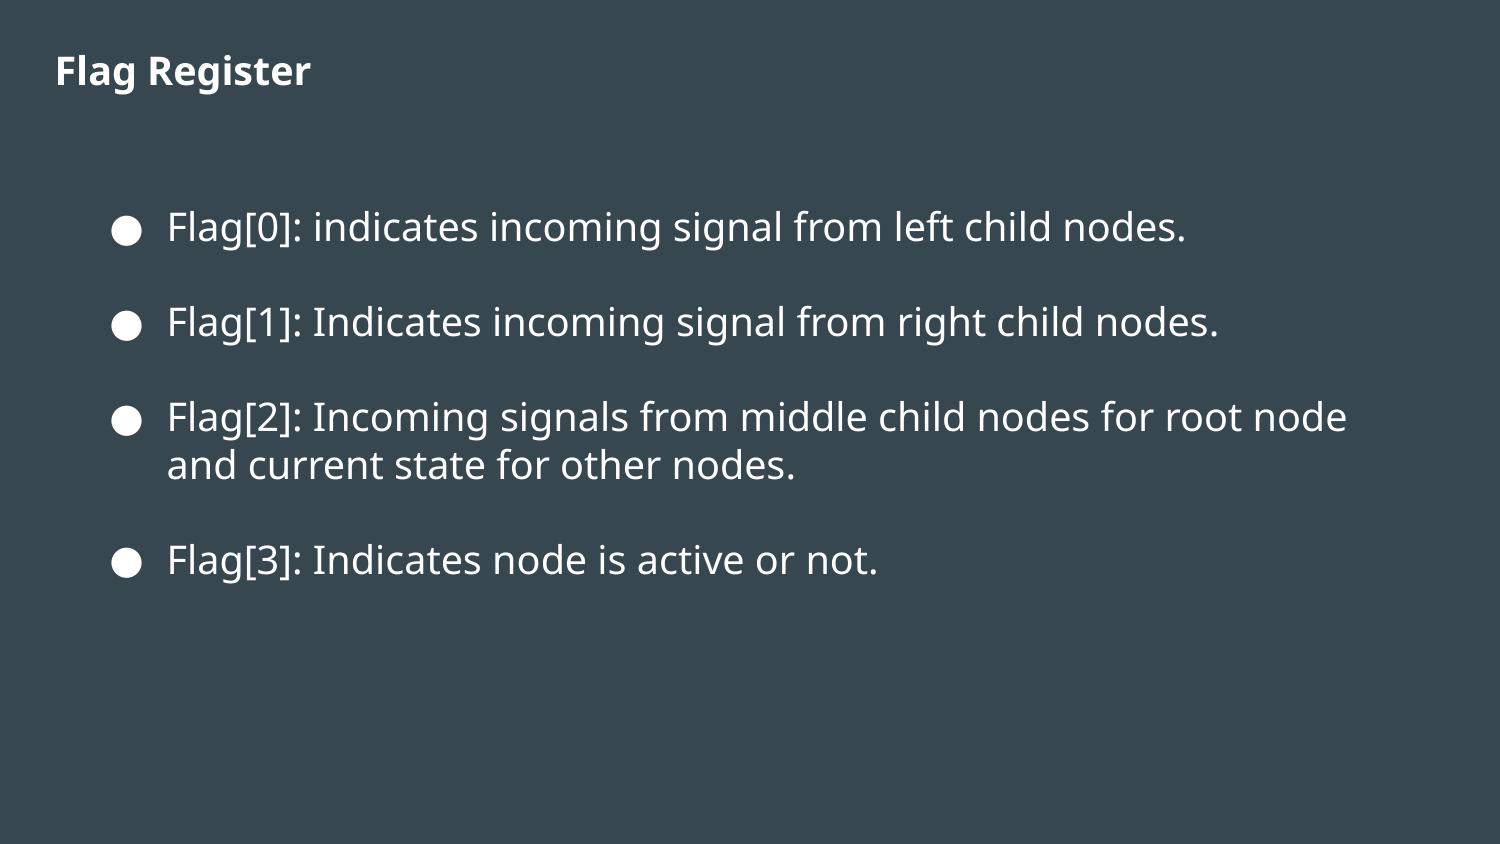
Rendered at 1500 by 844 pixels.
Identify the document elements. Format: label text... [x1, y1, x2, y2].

title Flag Register [39, 31, 1438, 126]
text_box Flag[0]: indicates incoming signal from left child nodes. Flag[1]: Indicates incoming signal from right child nodes. Flag[2]: Incoming signals from middle child nodes for root node and current state for other nodes. Flag[3]: Indicates node is active or not. [76, 187, 1438, 786]
